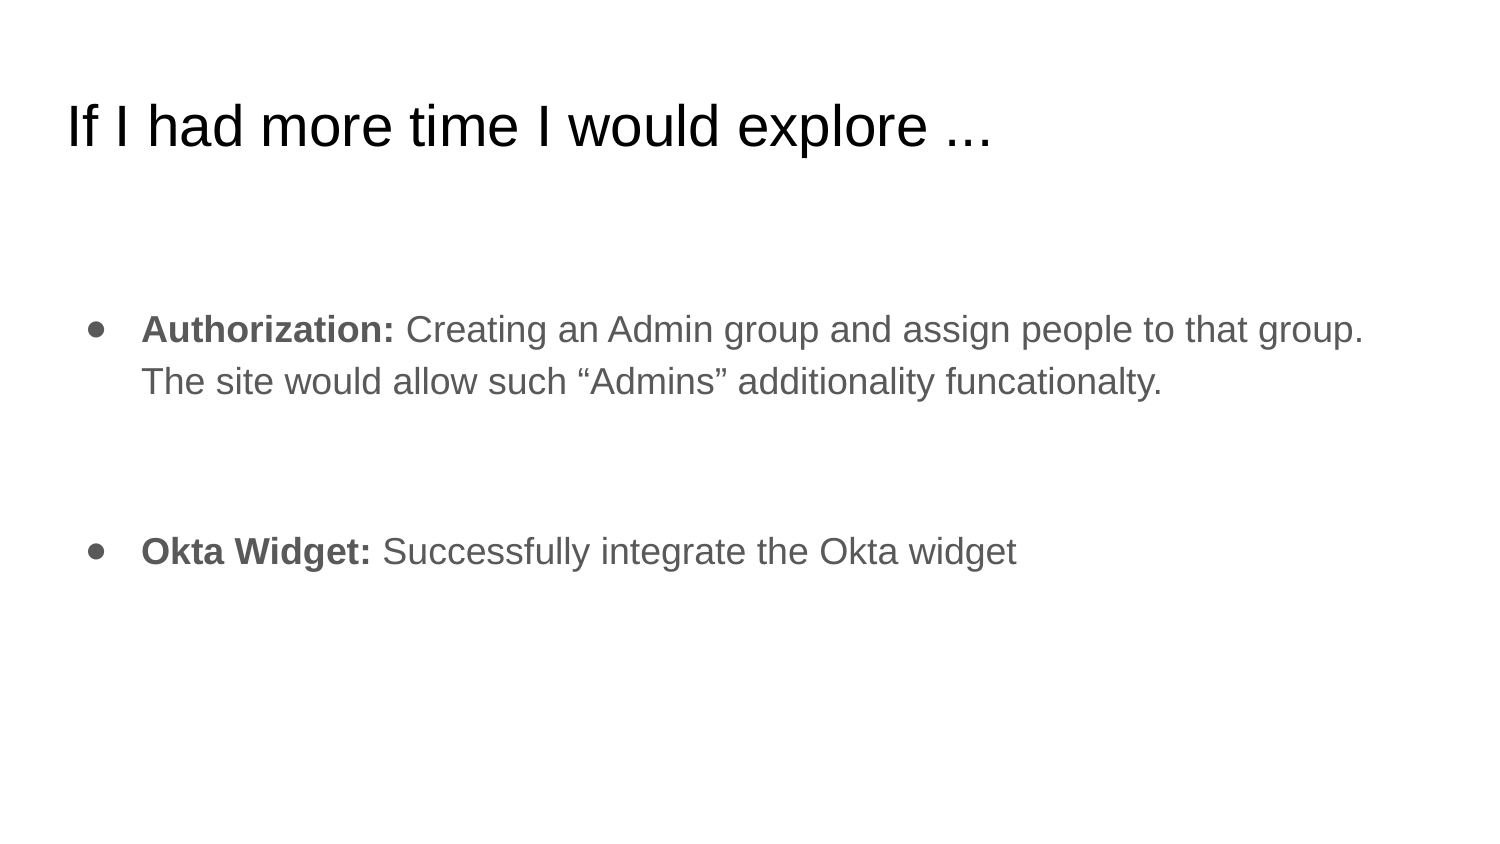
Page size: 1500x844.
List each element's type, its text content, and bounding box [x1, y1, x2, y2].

list Authorization: Creating an Admin group and assign people to that group. The site would allow such “Admins” additionality funcationalty. Okta Widget: Successfully integrate the Okta widget [51, 283, 1449, 699]
title If I had more time I would explore ... [51, 72, 1449, 167]
